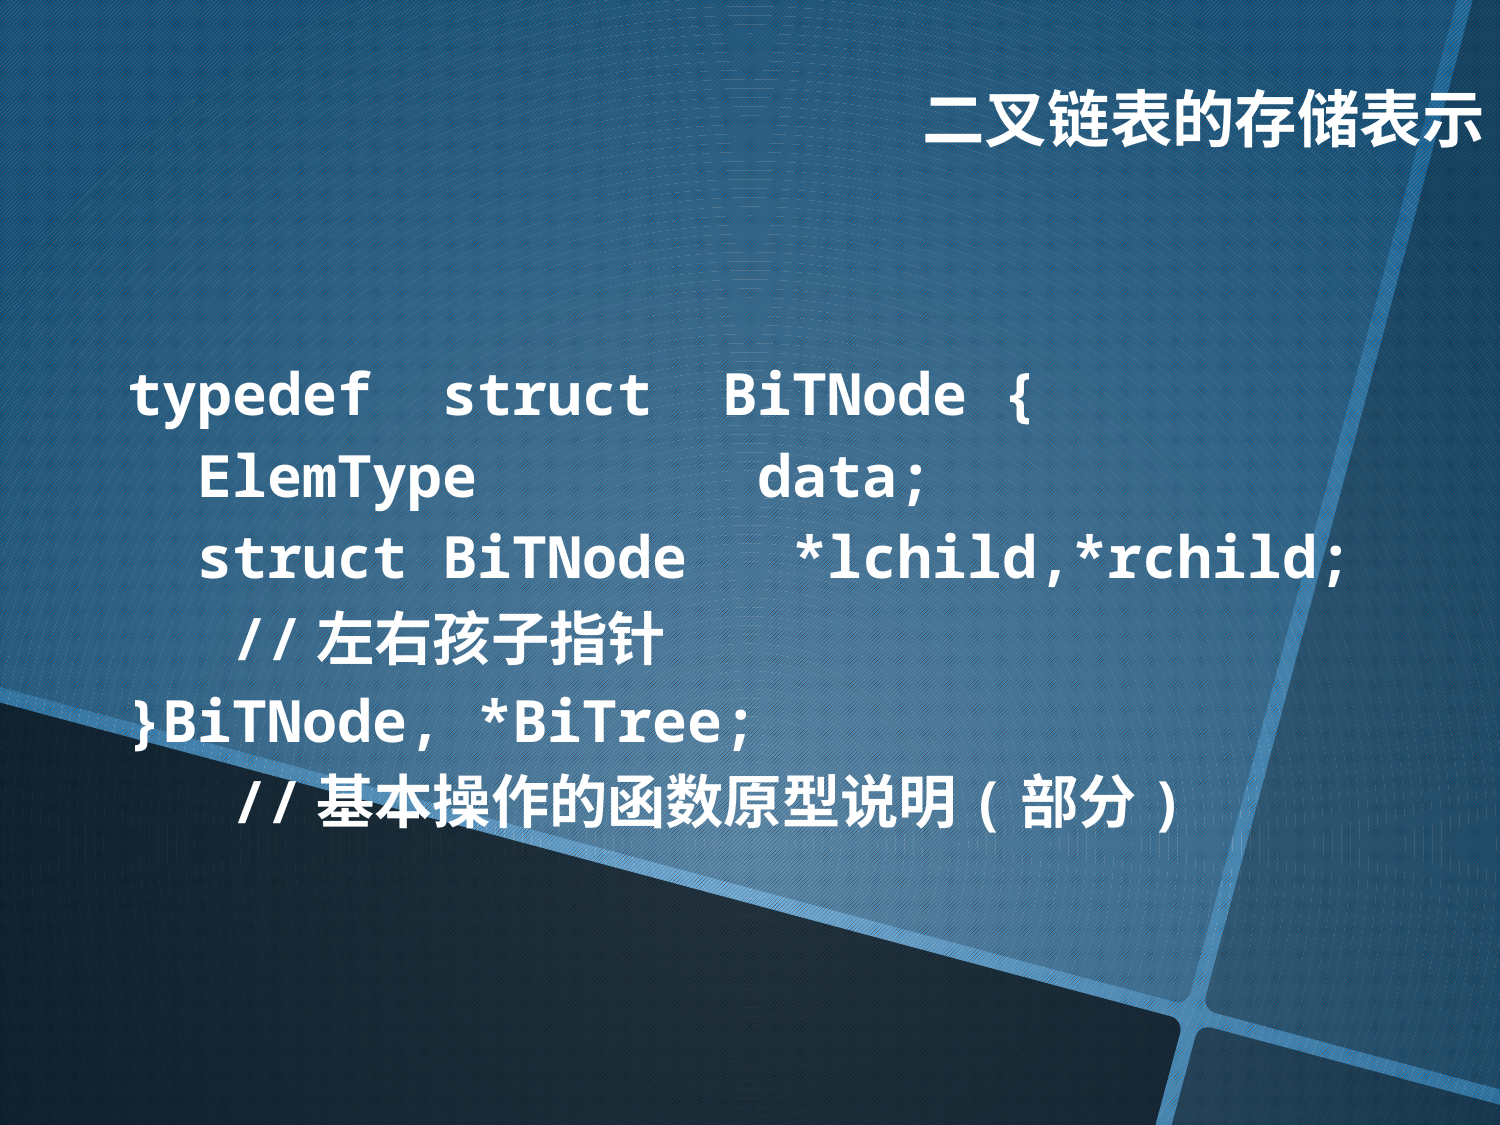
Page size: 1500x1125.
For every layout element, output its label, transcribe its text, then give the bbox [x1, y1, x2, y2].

text_box typedef struct BiTNode { ElemType data; struct BiTNode *lchild,*rchild; //左右孩子指针 }BiTNode, *BiTree; //基本操作的函数原型说明(部分) [112, 349, 1388, 1070]
title 二叉链表的存储表示 [187, 24, 1500, 163]
